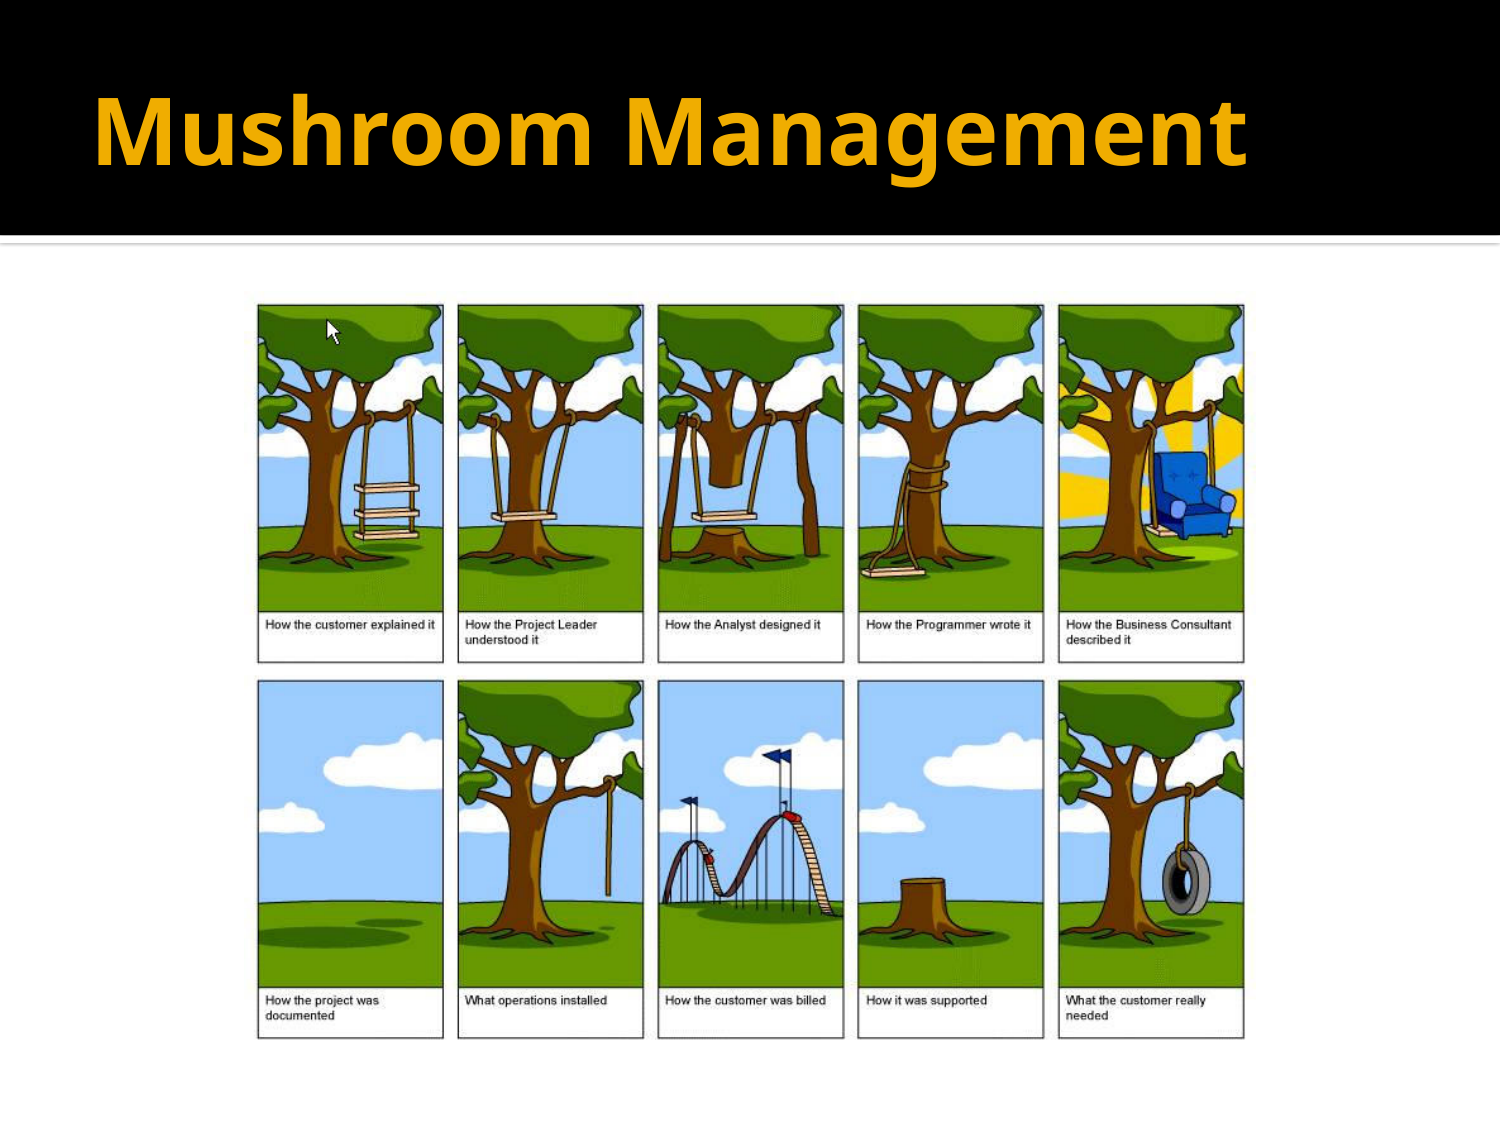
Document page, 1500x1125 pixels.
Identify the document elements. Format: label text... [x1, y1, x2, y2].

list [244, 291, 1256, 1050]
title Mushroom Management [75, 25, 1425, 231]
